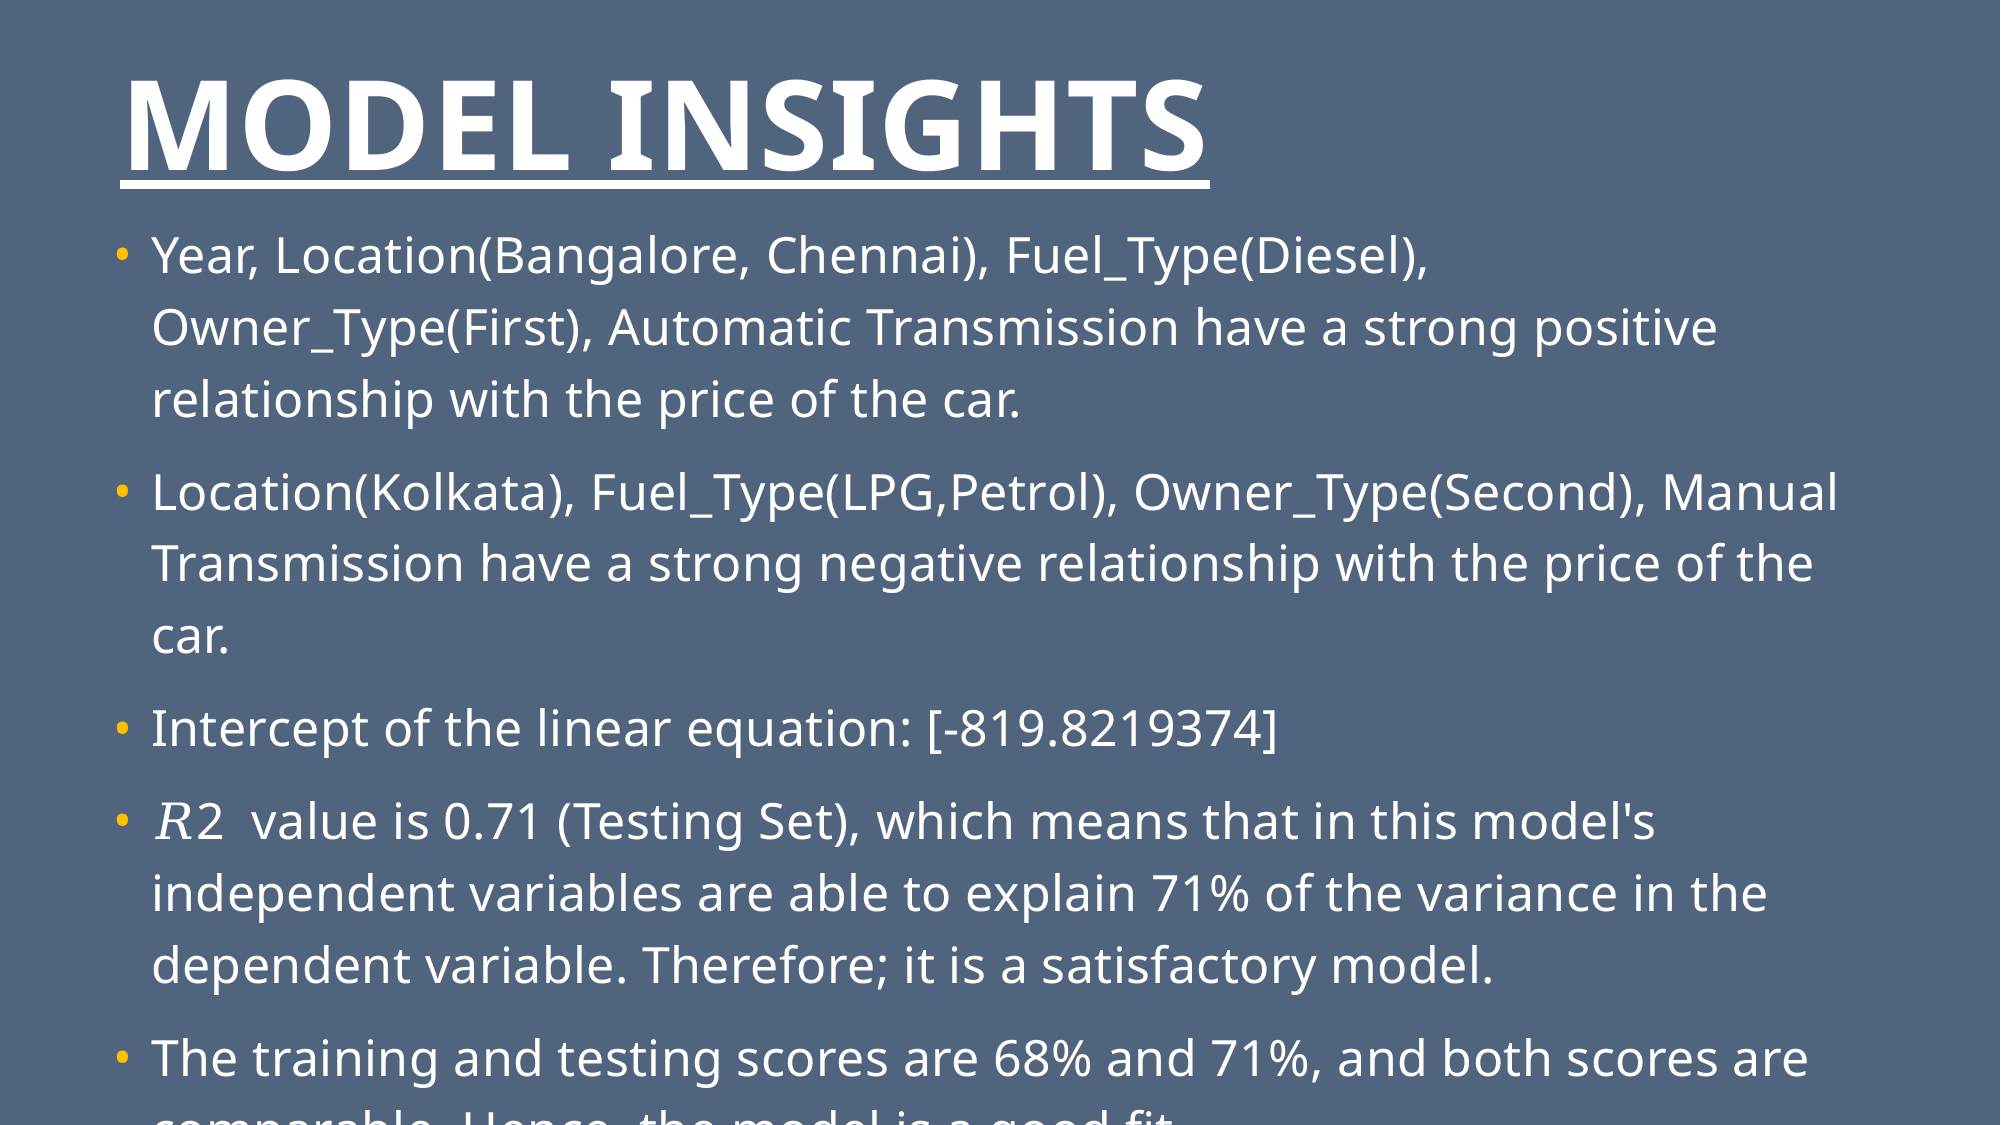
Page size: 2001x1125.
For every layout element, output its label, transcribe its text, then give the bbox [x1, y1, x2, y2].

title MODEL INSIGHTS [120, 64, 1880, 211]
list Year, Location(Bangalore, Chennai), Fuel_Type(Diesel), Owner_Type(First), Automatic Transmission have a strong positive relationship with the price of the car. Location(Kolkata), Fuel_Type(LPG,Petrol), Owner_Type(Second), Manual Transmission have a strong negative relationship with the price of the car. Intercept of the linear equation: [-819.8219374] 𝑅2 value is 0.71 (Testing Set), which means that in this model's independent variables are able to explain 71% of the variance in the dependent variable. Therefore; it is a satisfactory model. The training and testing scores are 68% and 71%, and both scores are comparable. Hence, the model is a good fit. MAE (Mean Absolute Error) = 1.6333095620442801 AND RMSE (Root Mean Square Error) = 2.2839305825824274 Smaller RMSE and MAE value is preferred. In our case; the values are quite decent as the dataset is quite large. [113, 211, 1887, 1084]
